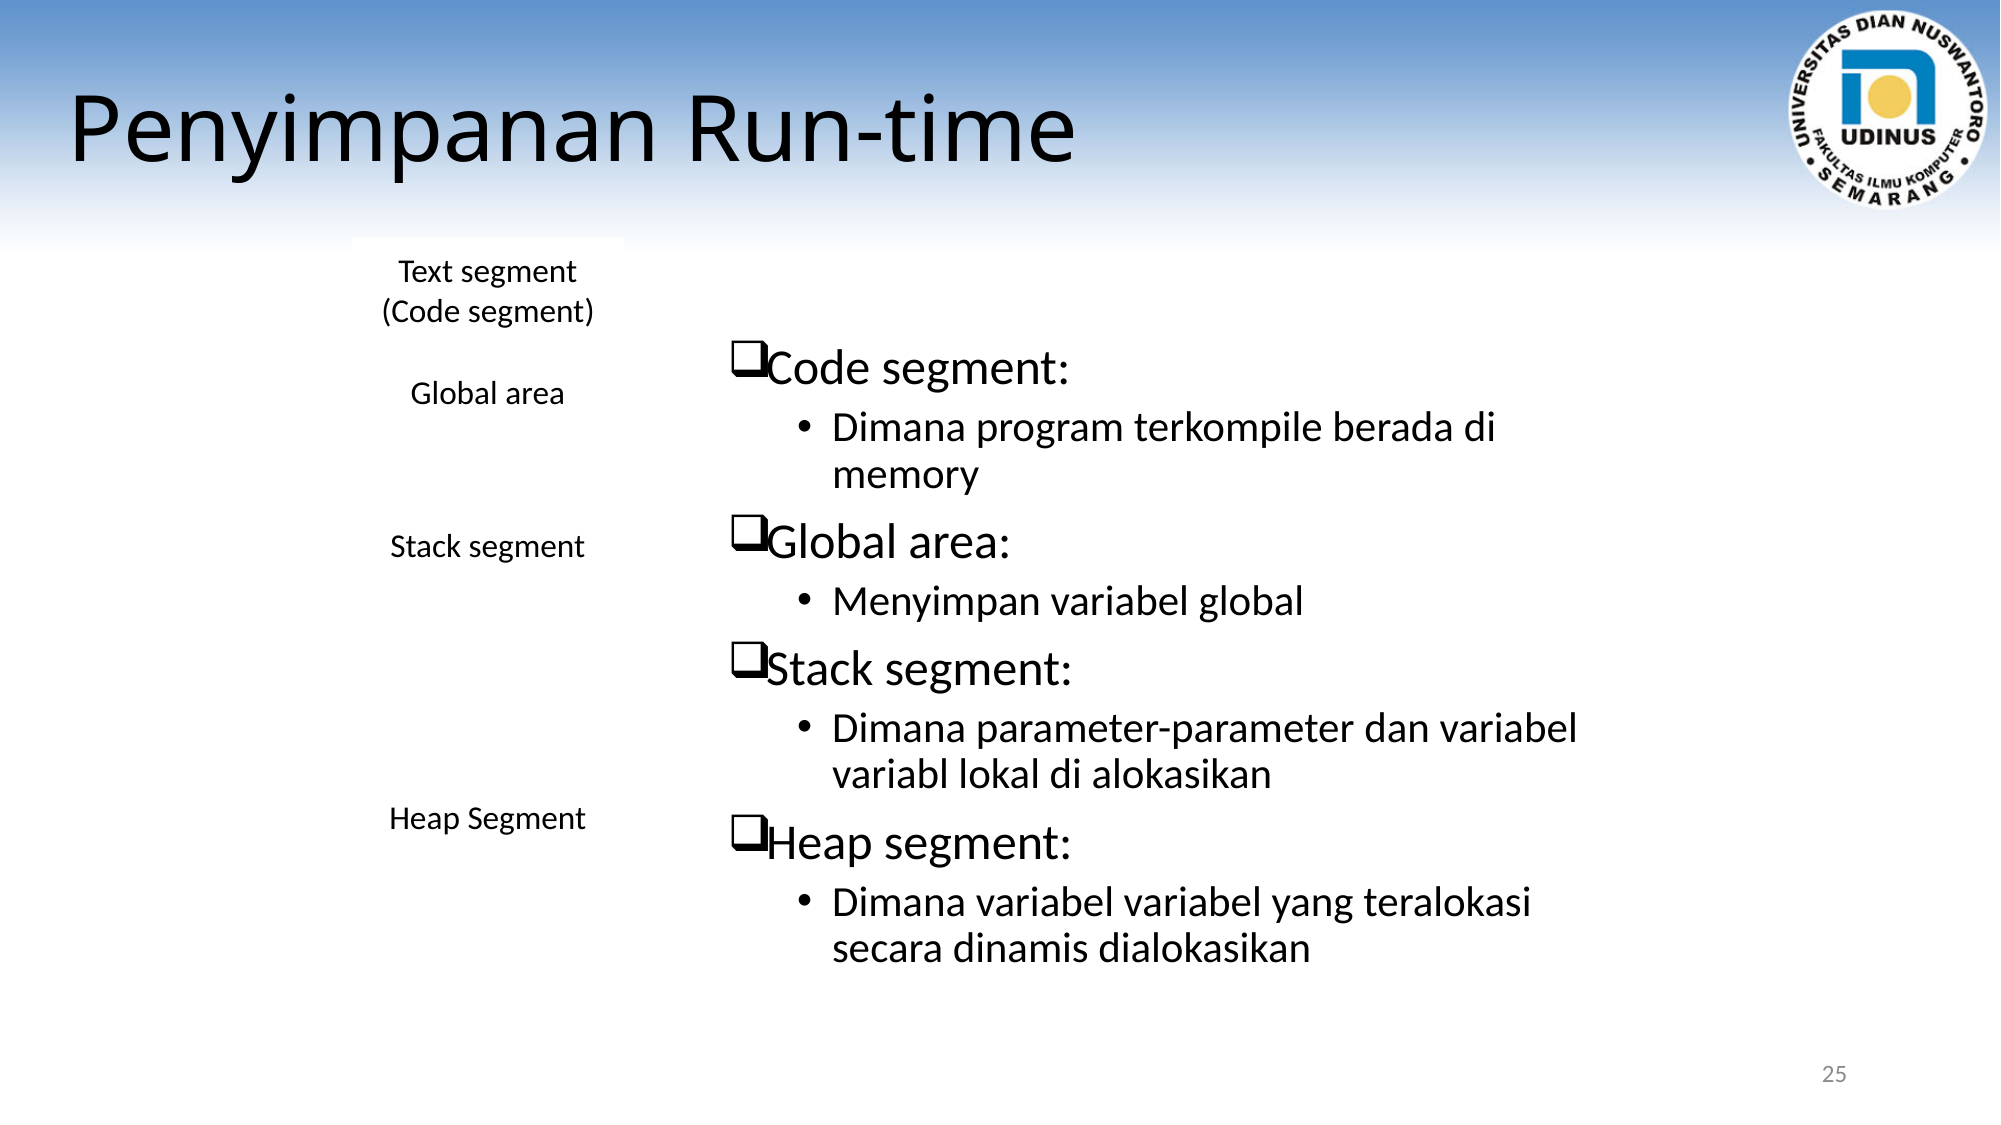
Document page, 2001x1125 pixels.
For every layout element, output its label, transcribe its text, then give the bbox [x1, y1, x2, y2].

slide_number 25 [1412, 1042, 1863, 1103]
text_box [351, 238, 625, 987]
picture [0, 0, 2000, 1125]
title Penyimpanan Run-time [52, 22, 1700, 241]
list Code segment: Dimana program terkompile berada di memory Global area: Menyimpan variabel global Stack segment: Dimana parameter-parameter dan variabel variabl lokal di alokasikan Heap segment: Dimana variabel variabel yang teralokasi secara dinamis dialokasikan [712, 334, 1613, 983]
